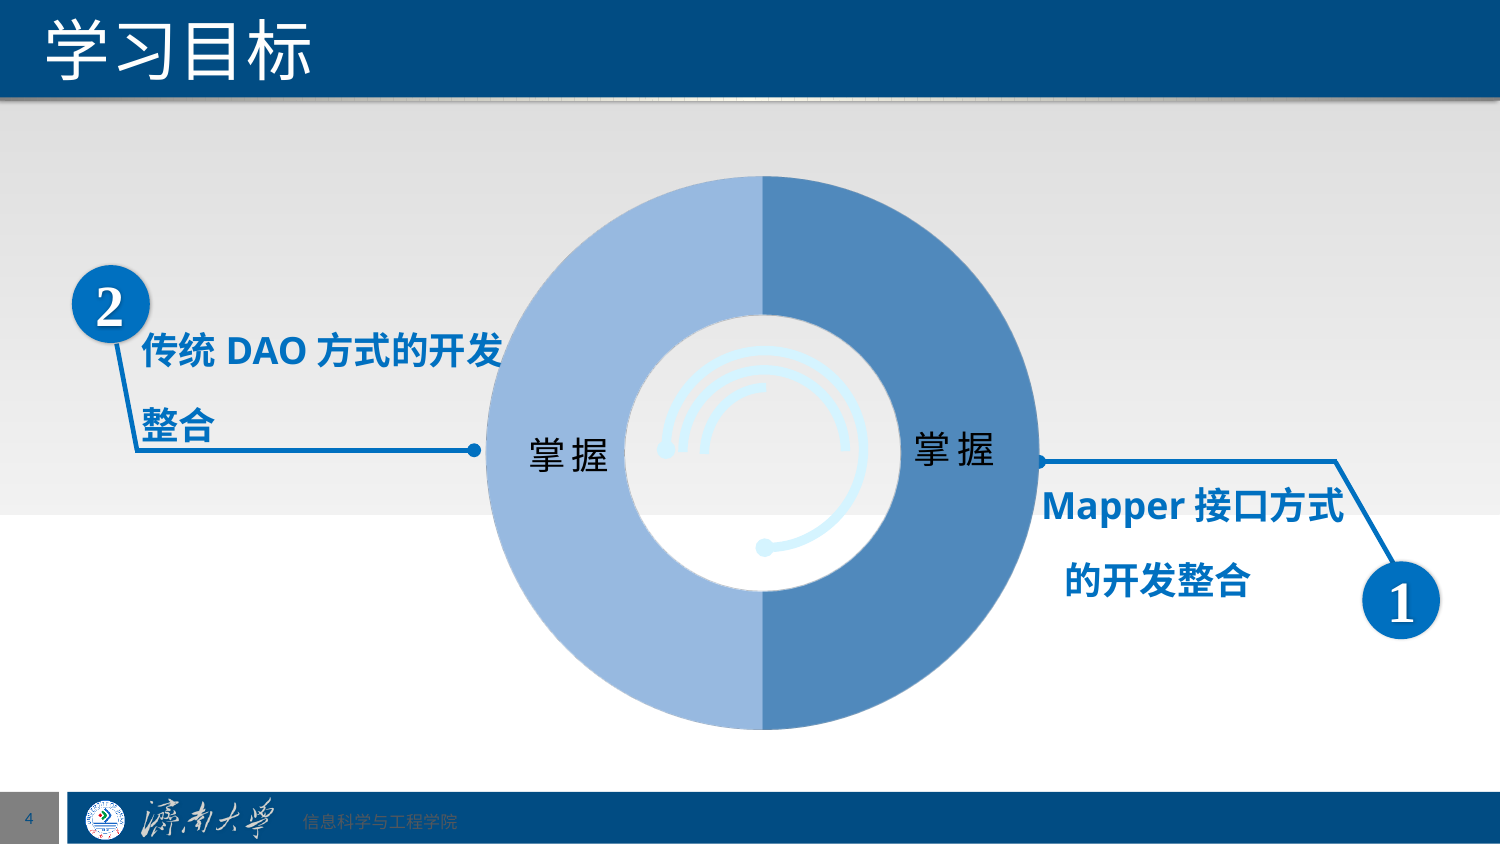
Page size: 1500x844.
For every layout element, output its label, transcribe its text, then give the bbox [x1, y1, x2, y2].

title 学习目标 [0, 0, 1500, 98]
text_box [224, 120, 1212, 844]
picture [85, 800, 125, 840]
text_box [71, 260, 219, 451]
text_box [1215, 443, 1441, 644]
